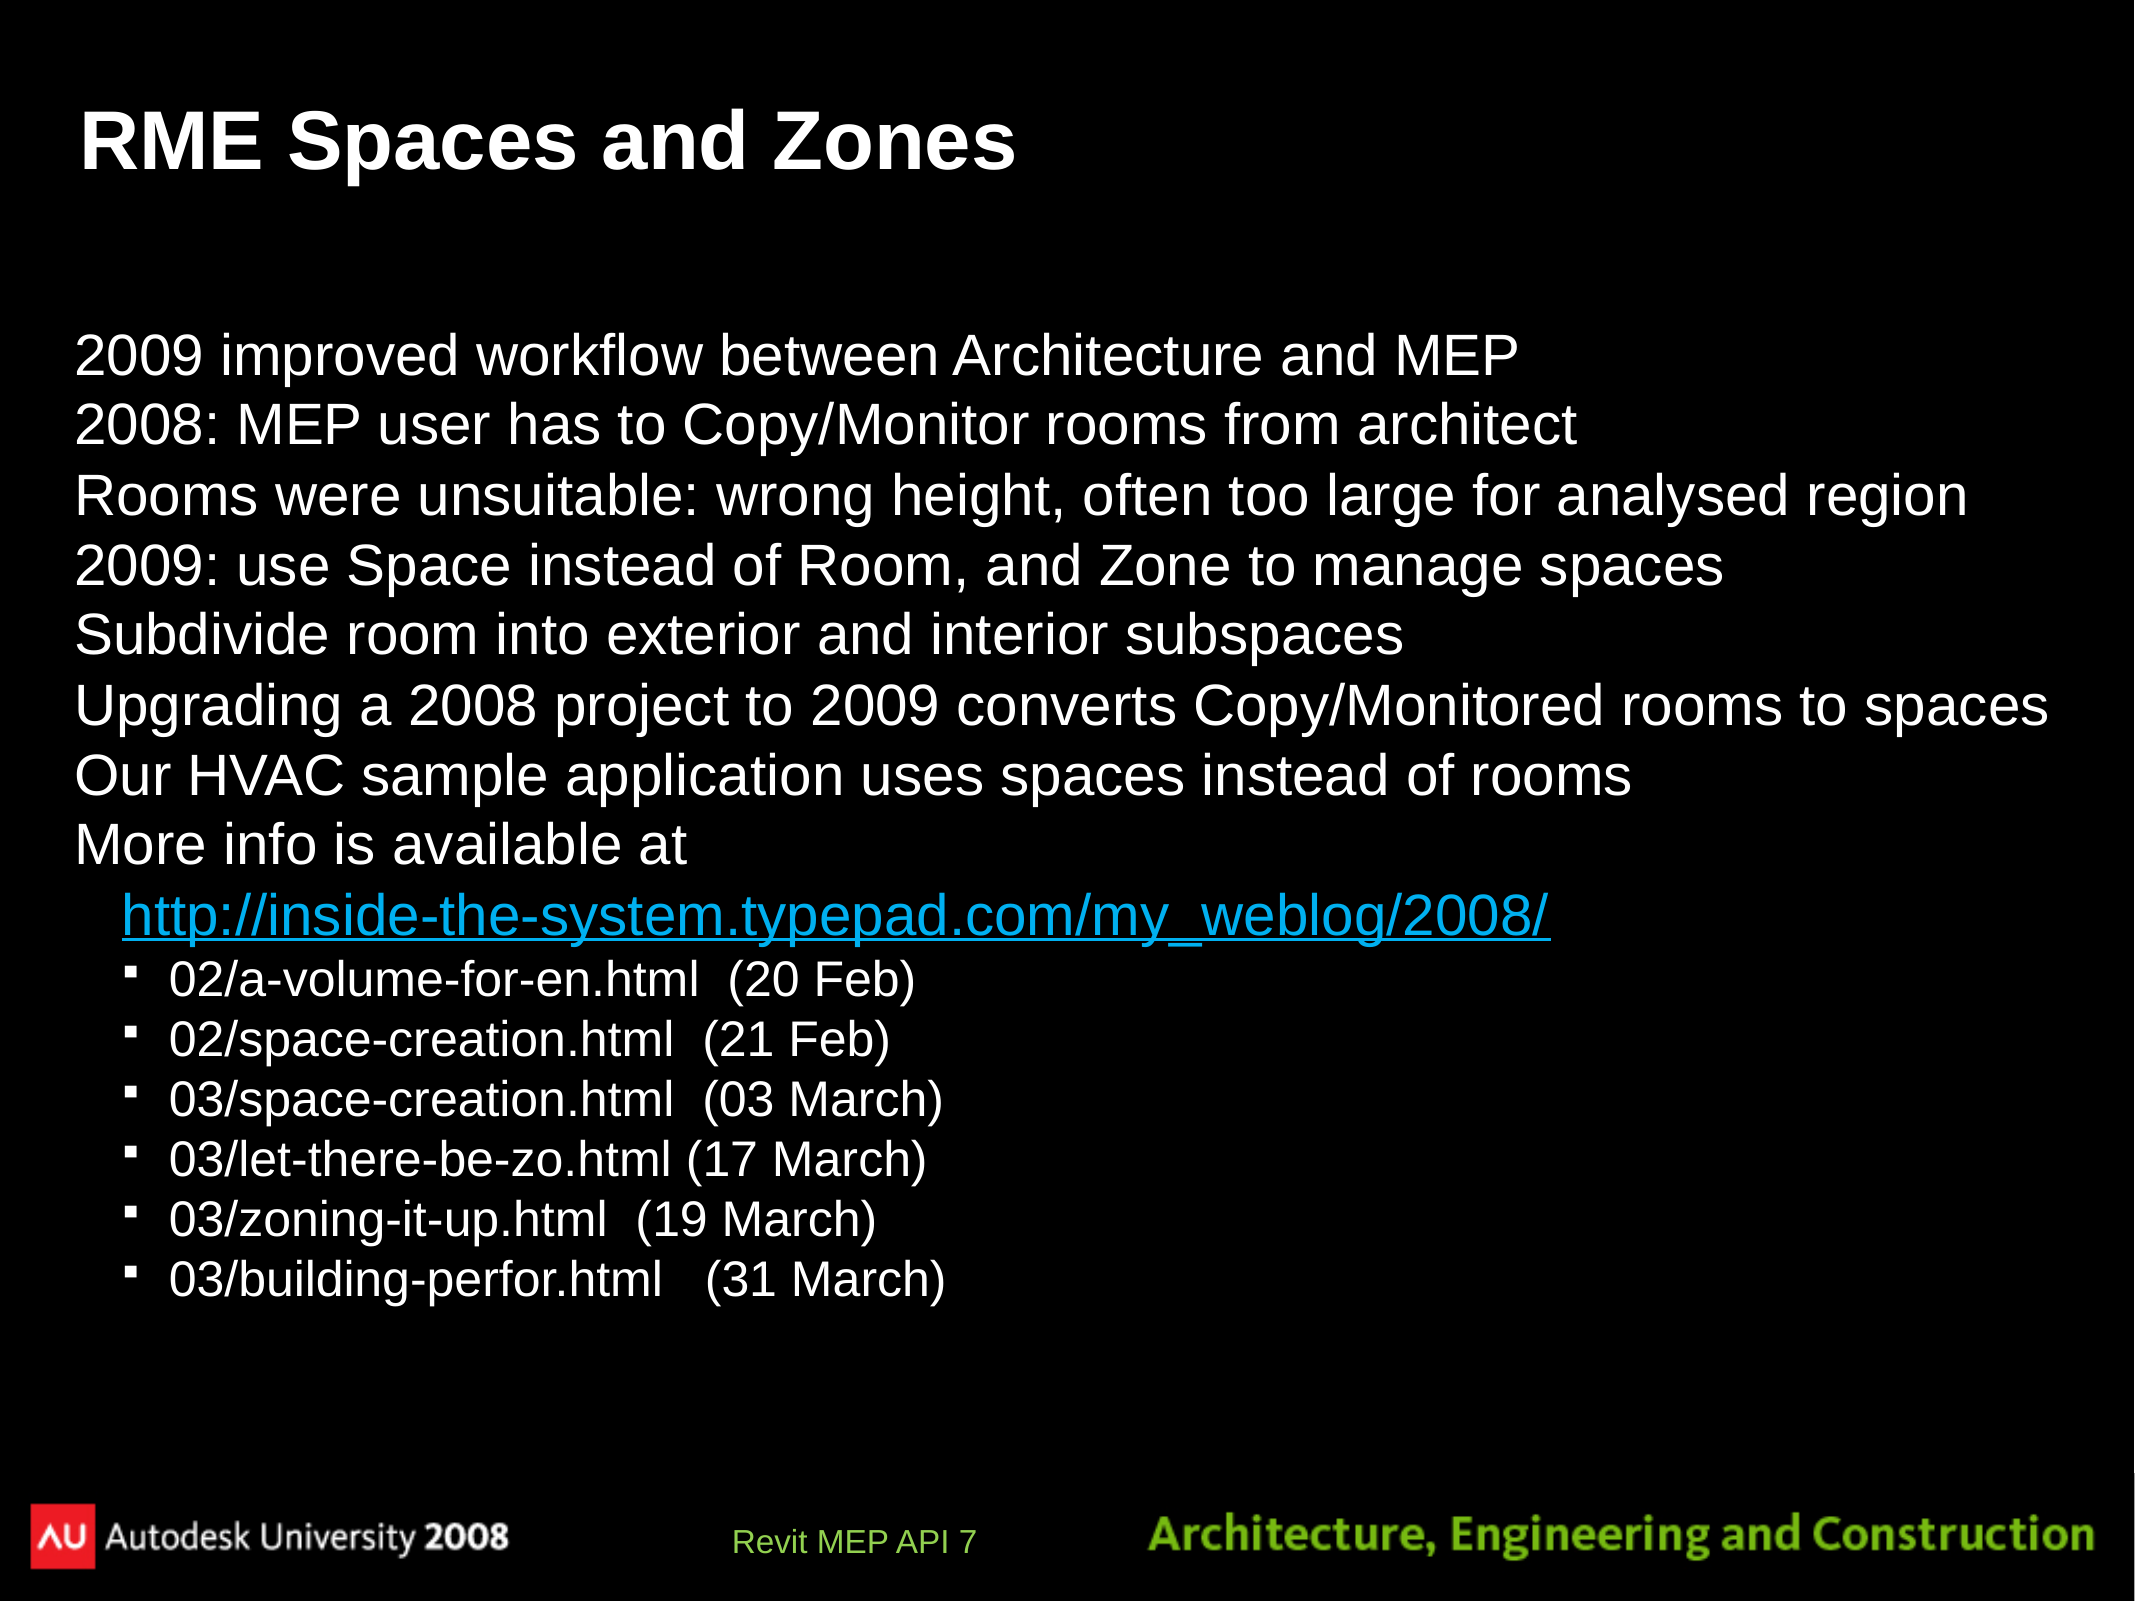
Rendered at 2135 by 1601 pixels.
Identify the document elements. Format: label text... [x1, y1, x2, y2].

list 2009 improved workflow between Architecture and MEP 2008: MEP user has to Copy/Monitor rooms from architect Rooms were unsuitable: wrong height, often too large for analysed region 2009: use Space instead of Room, and Zone to manage spaces Subdivide room into exterior and interior subspaces Upgrading a 2008 project to 2009 converts Copy/Monitored rooms to spaces Our HVAC sample application uses spaces instead of rooms More info is available at http://inside-the-system.typepad.com/my_weblog/2008/ 02/a-volume-for-en.html (20 Feb) 02/space-creation.html (21 Feb) 03/space-creation.html (03 March) 03/let-there-be-zo.html (17 March) 03/zoning-it-up.html (19 March) 03/building-perfor.html (31 March) [73, 316, 2135, 1364]
picture [0, 1473, 2135, 1601]
title RME Spaces and Zones [79, 59, 2010, 214]
